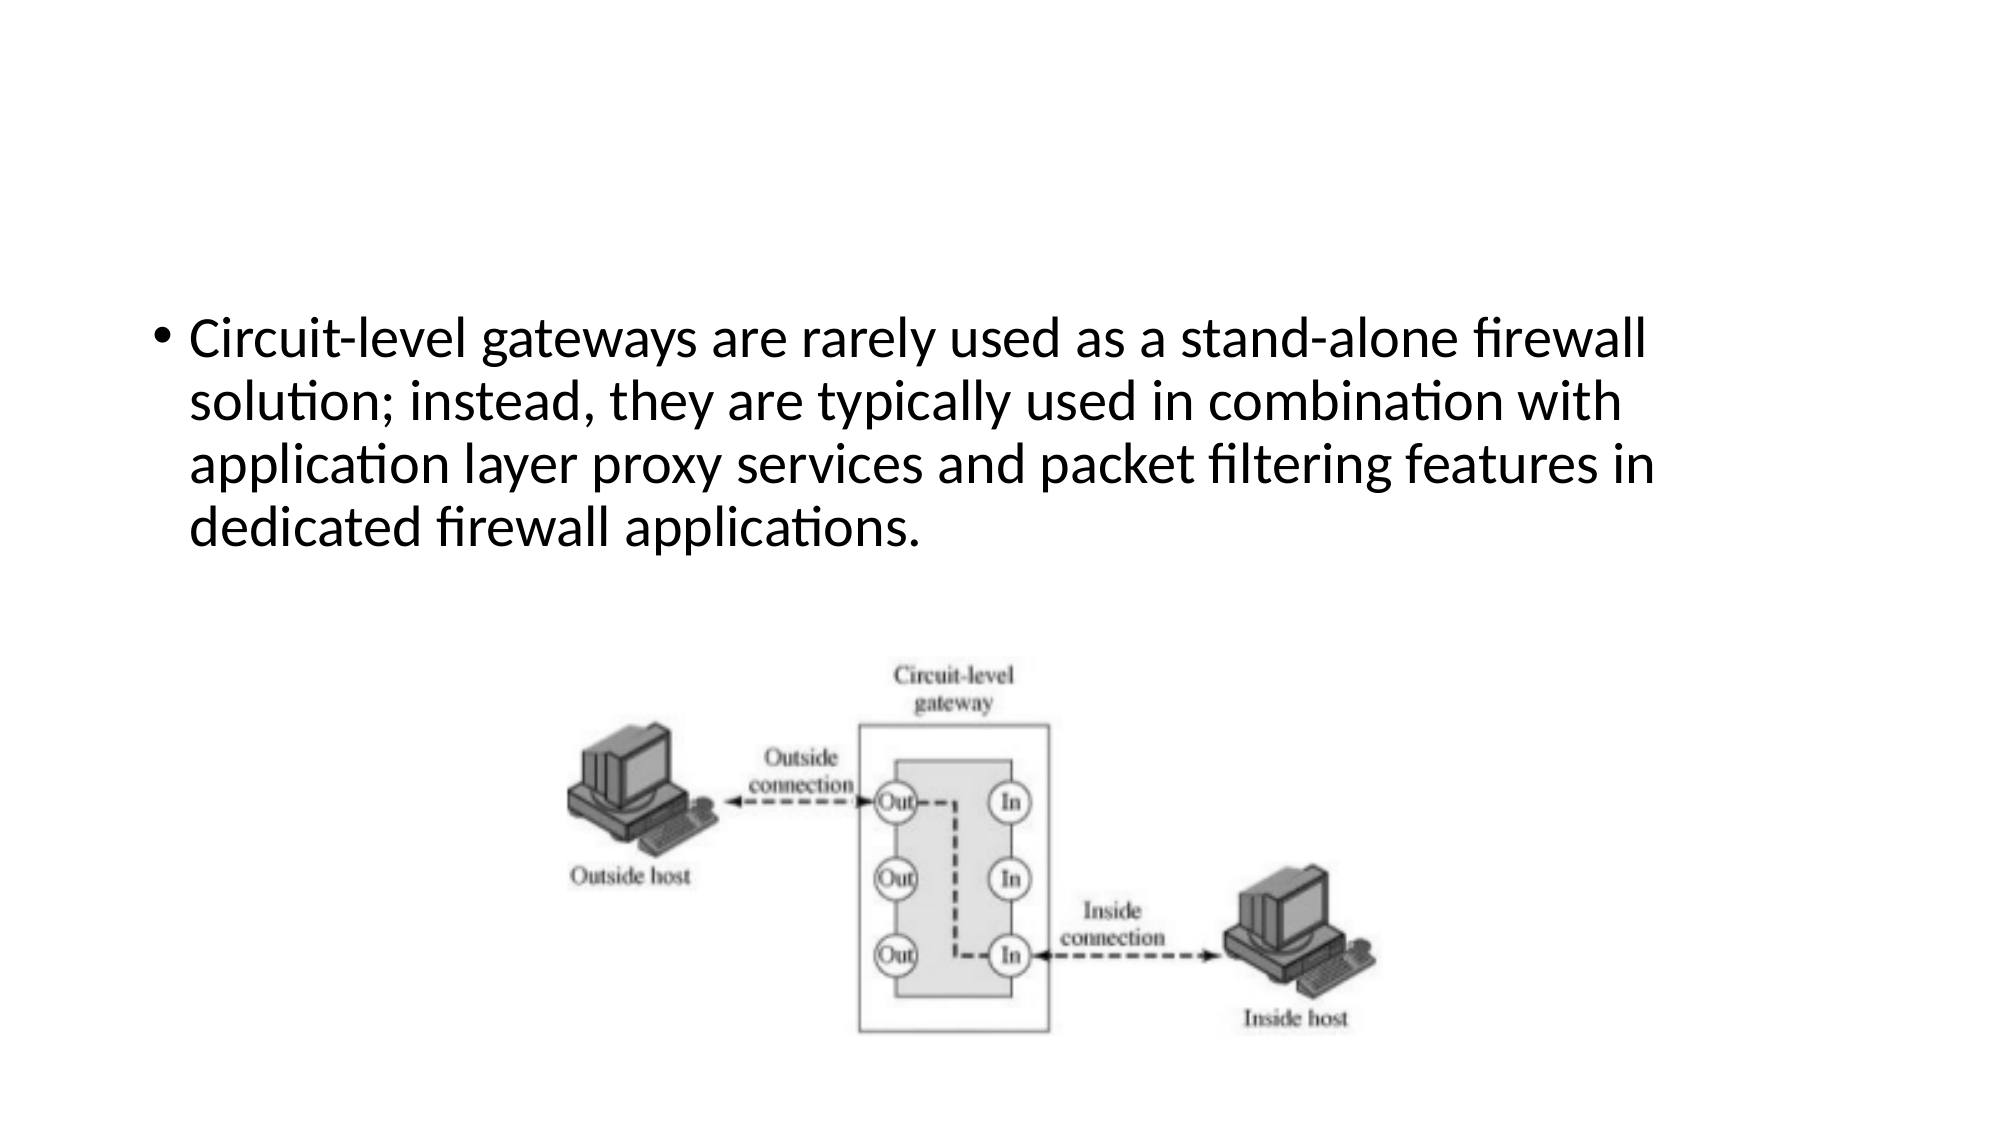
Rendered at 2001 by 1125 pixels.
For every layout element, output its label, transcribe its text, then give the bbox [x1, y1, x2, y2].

picture [500, 595, 1424, 1116]
list Circuit-level gateways are rarely used as a stand-alone firewall solution; instead, they are typically used in combination with application layer proxy services and packet filtering features in dedicated firewall applications. [137, 299, 1863, 1014]
